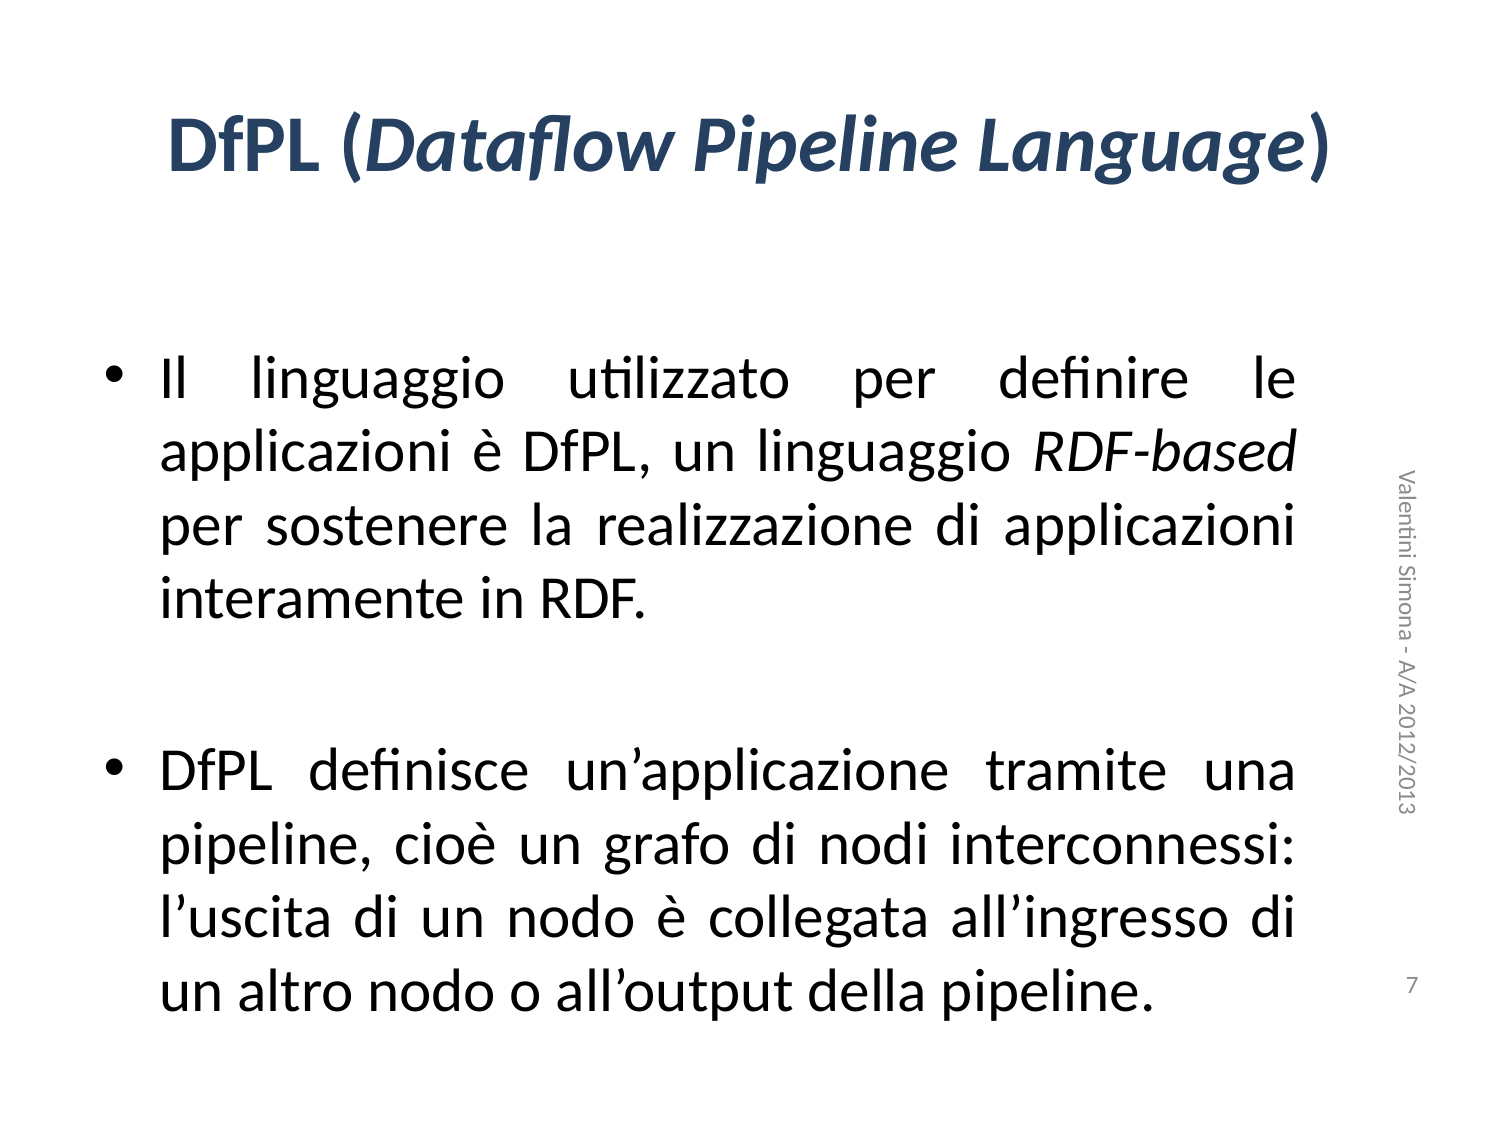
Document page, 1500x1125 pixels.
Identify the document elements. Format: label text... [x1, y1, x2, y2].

footer Valentini Simona - A/A 2012/2013 [1379, 380, 1440, 906]
title DfPL (Dataflow Pipeline Language) [75, 45, 1425, 233]
list Il linguaggio utilizzato per definire le applicazioni è DfPL, un linguaggio RDF-based per sostenere la realizzazione di applicazioni interamente in RDF. DfPL definisce un’applicazione tramite una pipeline, cioè un grafo di nodi interconnessi: l’uscita di un nodo è collegata all’ingresso di un altro nodo o all’output della pipeline. [88, 243, 1314, 1043]
slide_number 7 [1333, 940, 1434, 1027]
